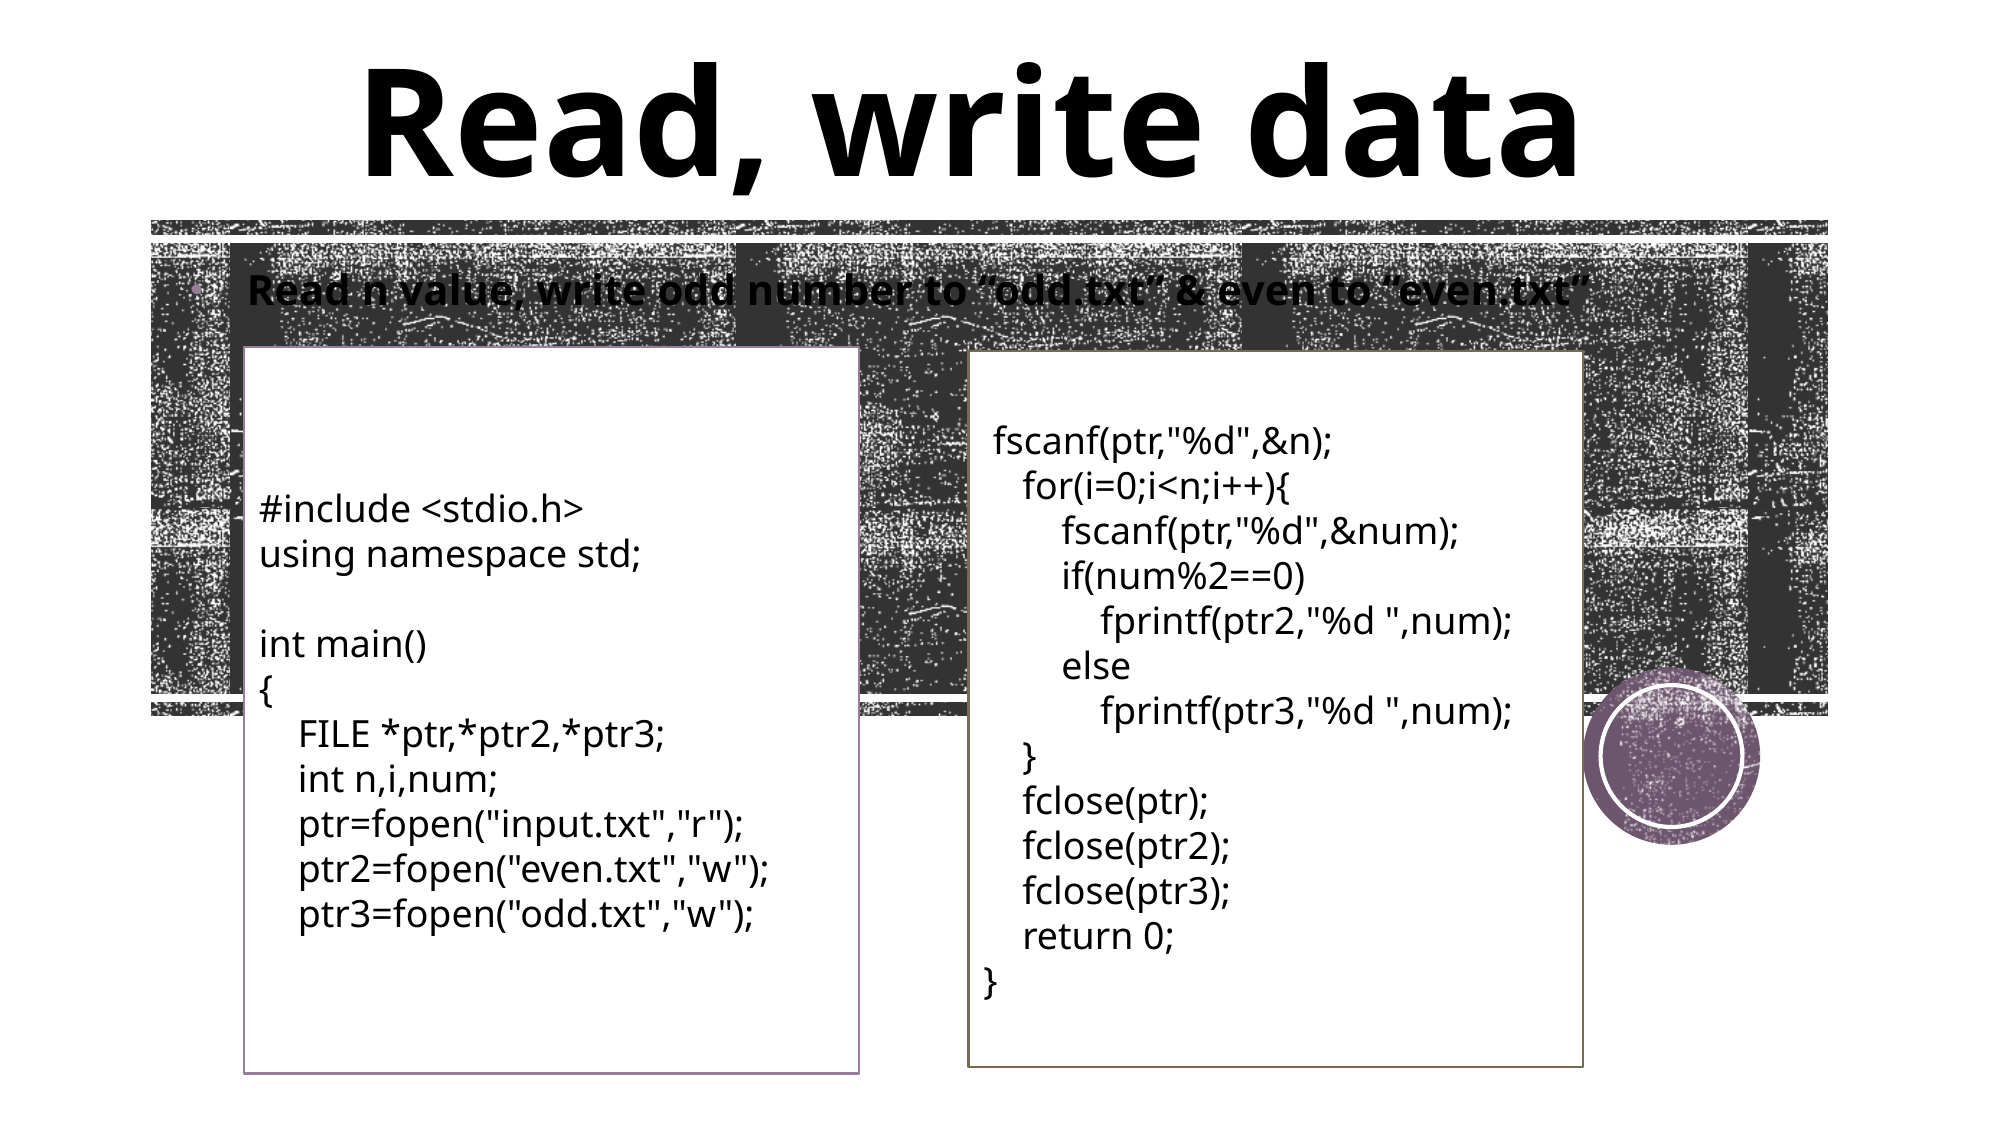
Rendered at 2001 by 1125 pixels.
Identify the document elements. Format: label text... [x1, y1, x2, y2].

text_box #include <stdio.h> using namespace std; int main() { FILE *ptr,*ptr2,*ptr3; int n,i,num; ptr=fopen("input.txt","r"); ptr2=fopen("even.txt","w"); ptr3=fopen("odd.txt","w"); [243, 346, 860, 1075]
subtitle Read n value, write odd number to “odd.txt” & even to “even.txt” [175, 261, 1767, 1098]
text_box fscanf(ptr,"%d",&n); for(i=0;i<n;i++){ fscanf(ptr,"%d",&num); if(num%2==0) fprintf(ptr2,"%d ",num); else fprintf(ptr3,"%d ",num); } fclose(ptr); fclose(ptr2); fclose(ptr3); return 0; } [967, 350, 1584, 1068]
title Read, write data [153, 0, 1789, 262]
